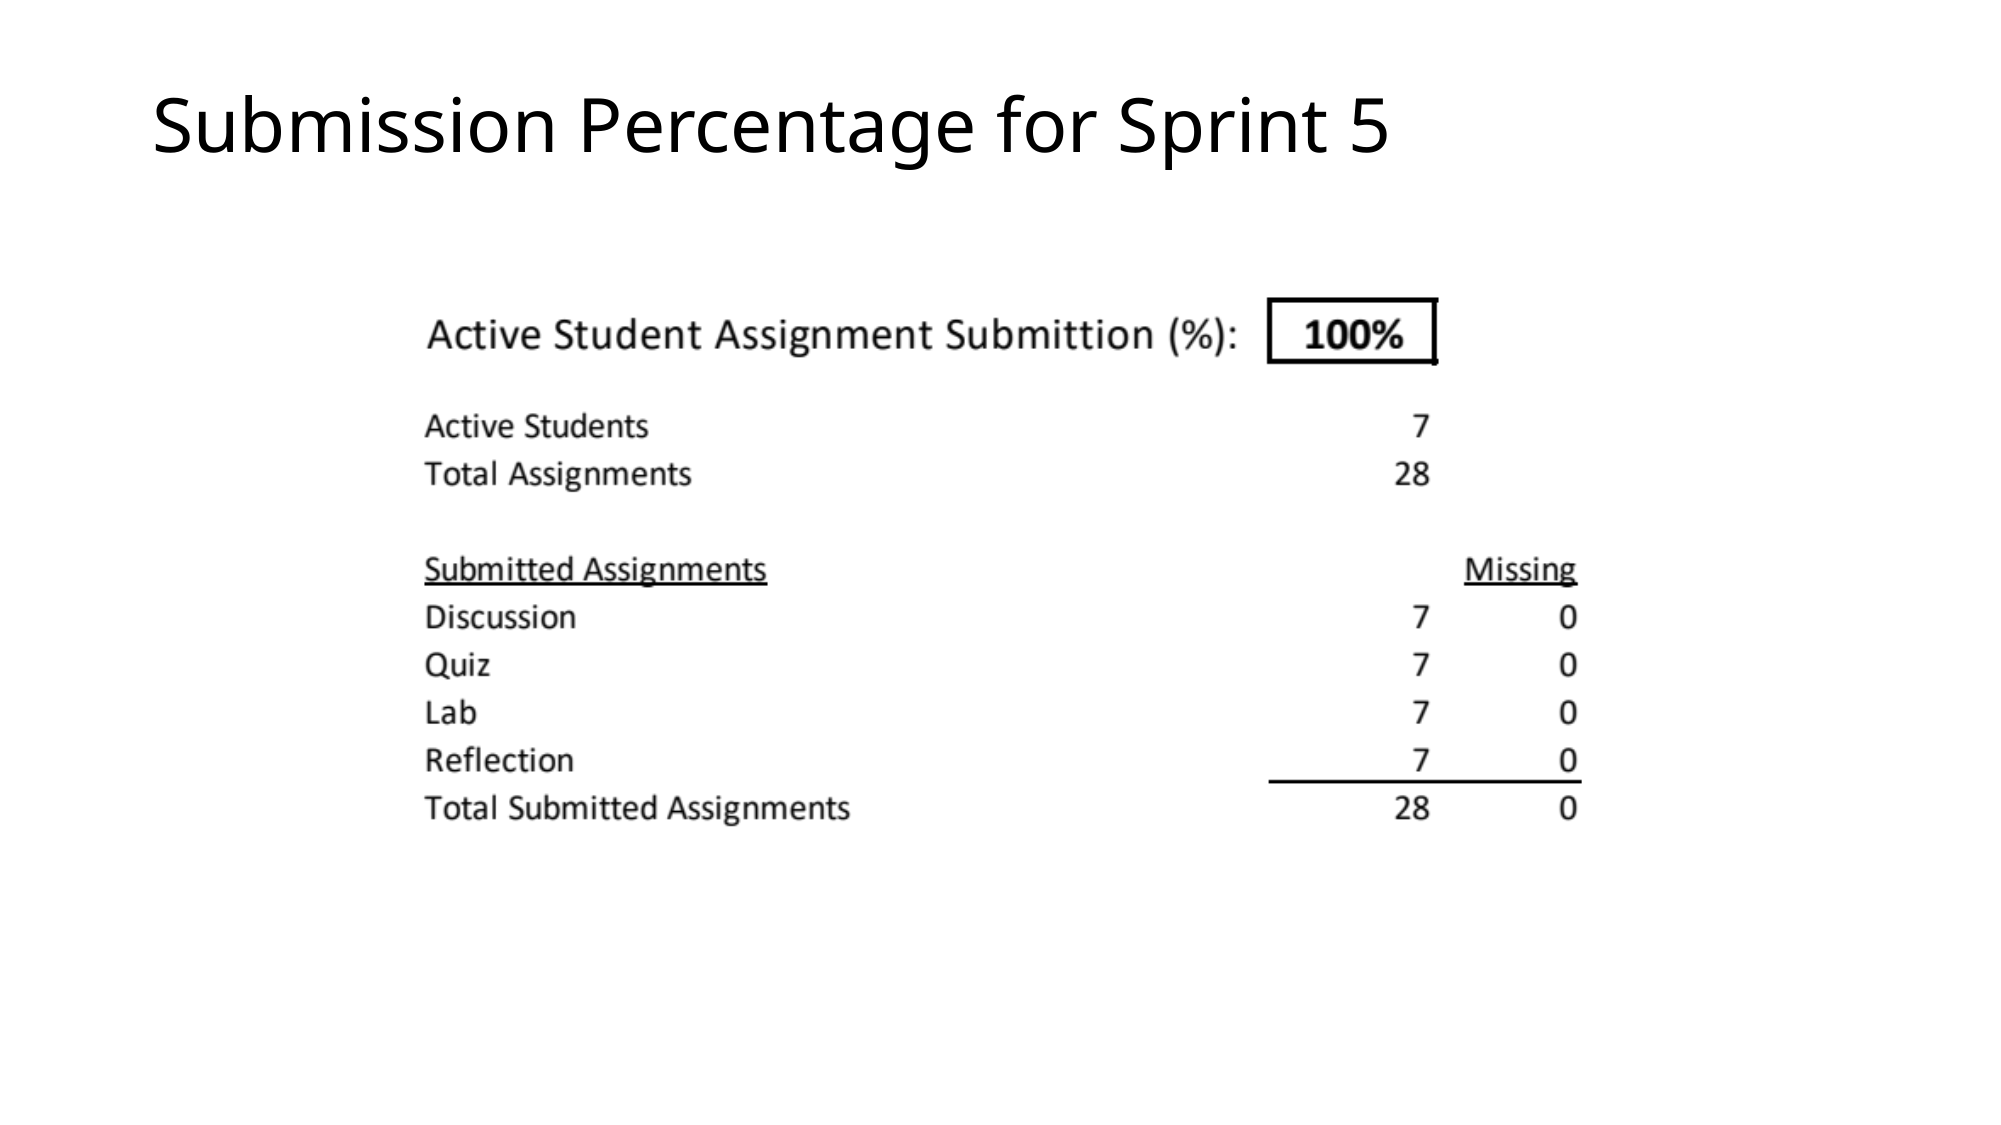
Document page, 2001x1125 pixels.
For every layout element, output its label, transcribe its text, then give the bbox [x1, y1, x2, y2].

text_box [418, 262, 1582, 911]
title Submission Percentage for Sprint 5 [137, 59, 1863, 198]
